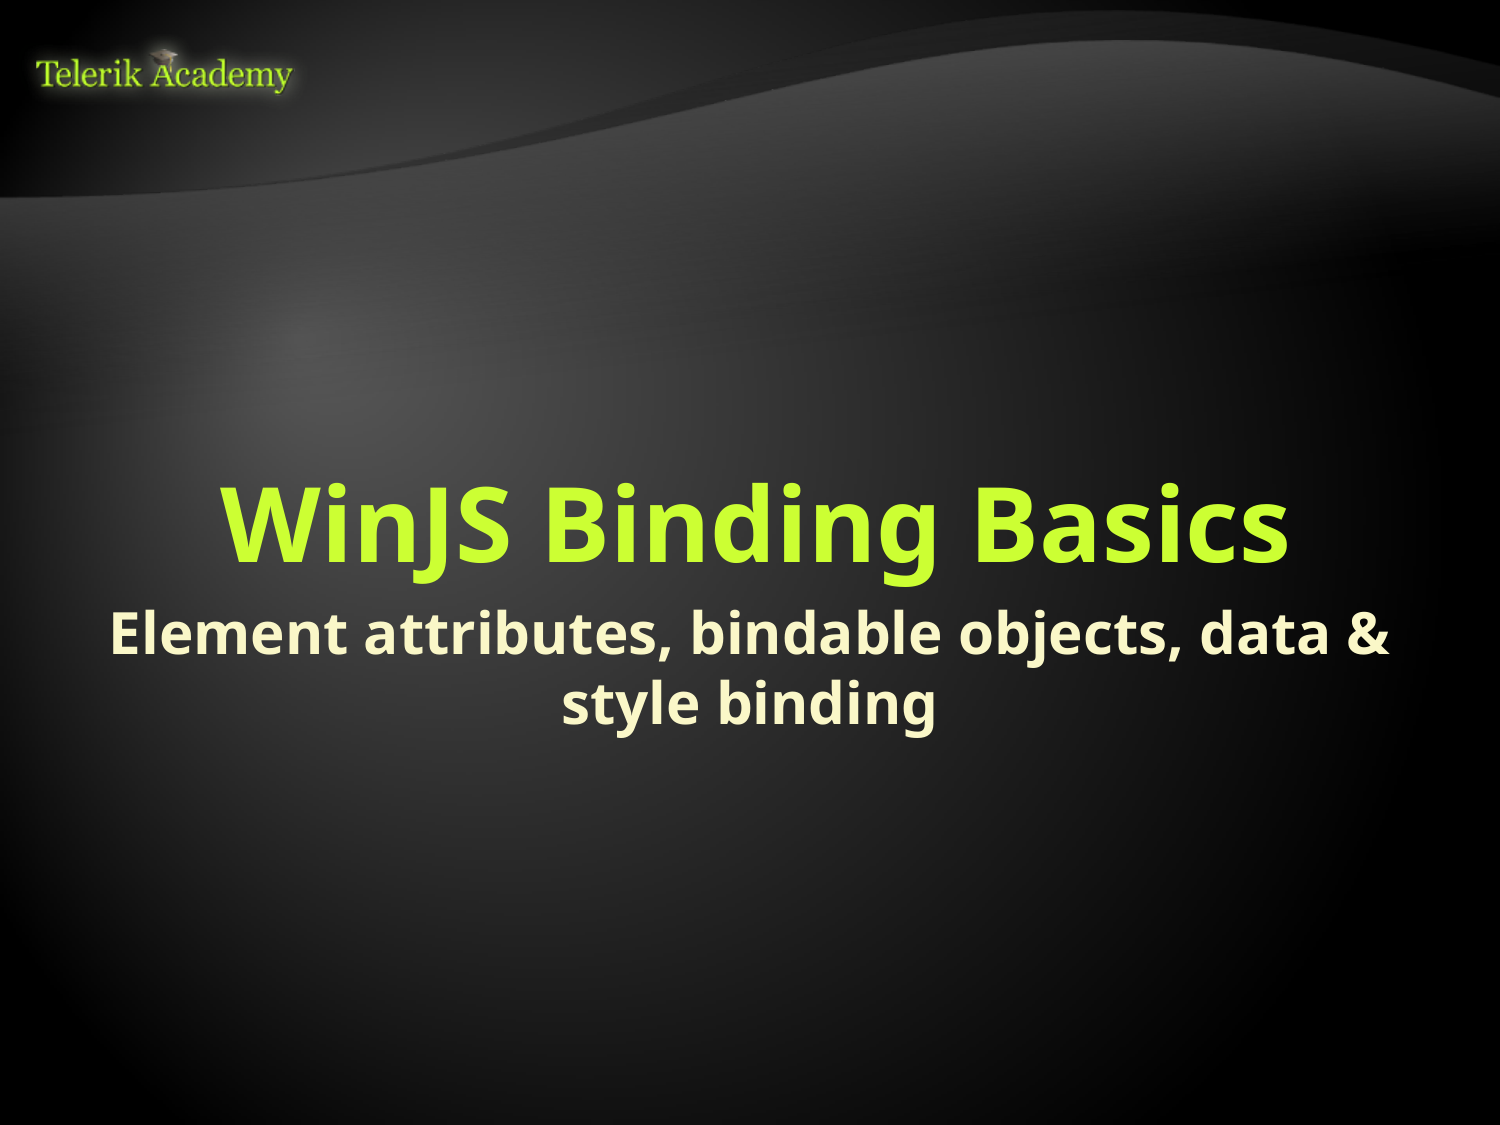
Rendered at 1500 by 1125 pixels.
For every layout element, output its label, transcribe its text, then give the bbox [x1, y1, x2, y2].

title WinJS Binding Basics [137, 462, 1375, 588]
subtitle Element attributes, bindable objects, data & style binding [103, 619, 1397, 713]
picture [0, 0, 1500, 1125]
